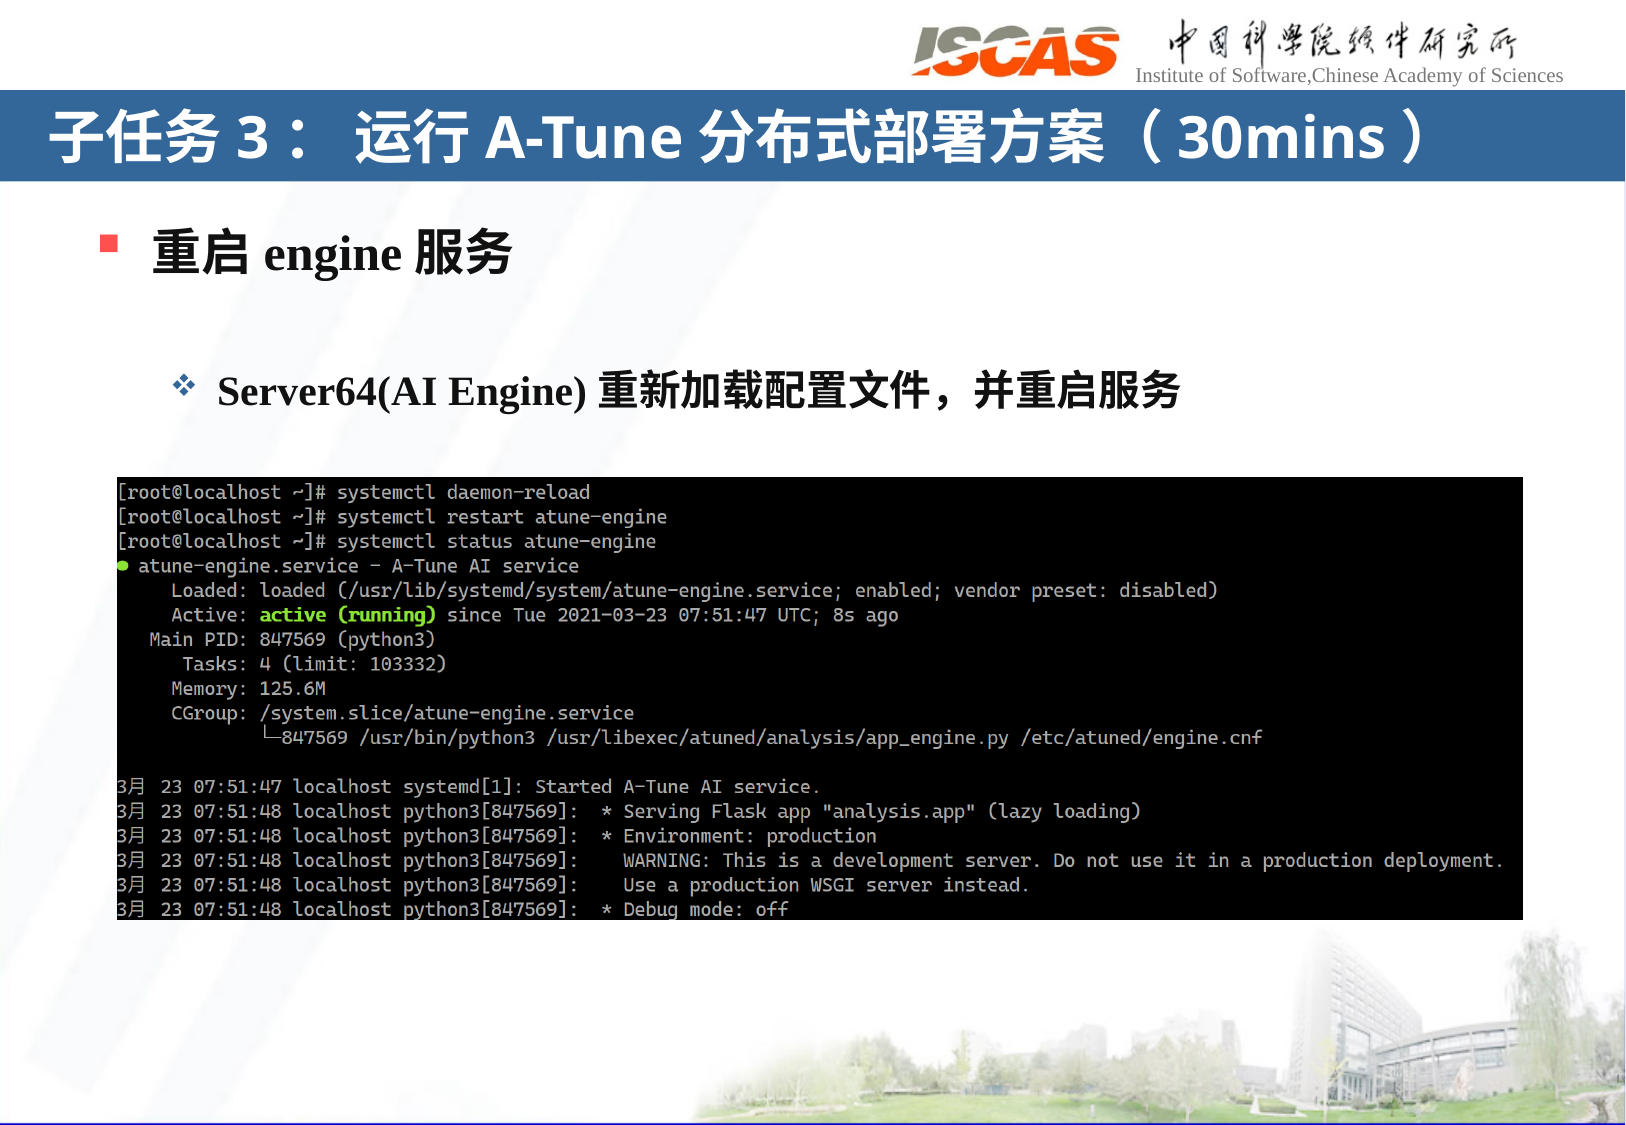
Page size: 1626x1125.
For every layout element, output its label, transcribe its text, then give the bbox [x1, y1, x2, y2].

picture [907, 18, 1132, 87]
picture [1166, 15, 1519, 71]
list 重启engine服务 Server64(AI Engine)重新加载配置文件，并重启服务 [79, 219, 1545, 1024]
title 子任务3： 运行A-Tune分布式部署方案（30mins） [0, 89, 1625, 182]
picture [0, 92, 1626, 1125]
